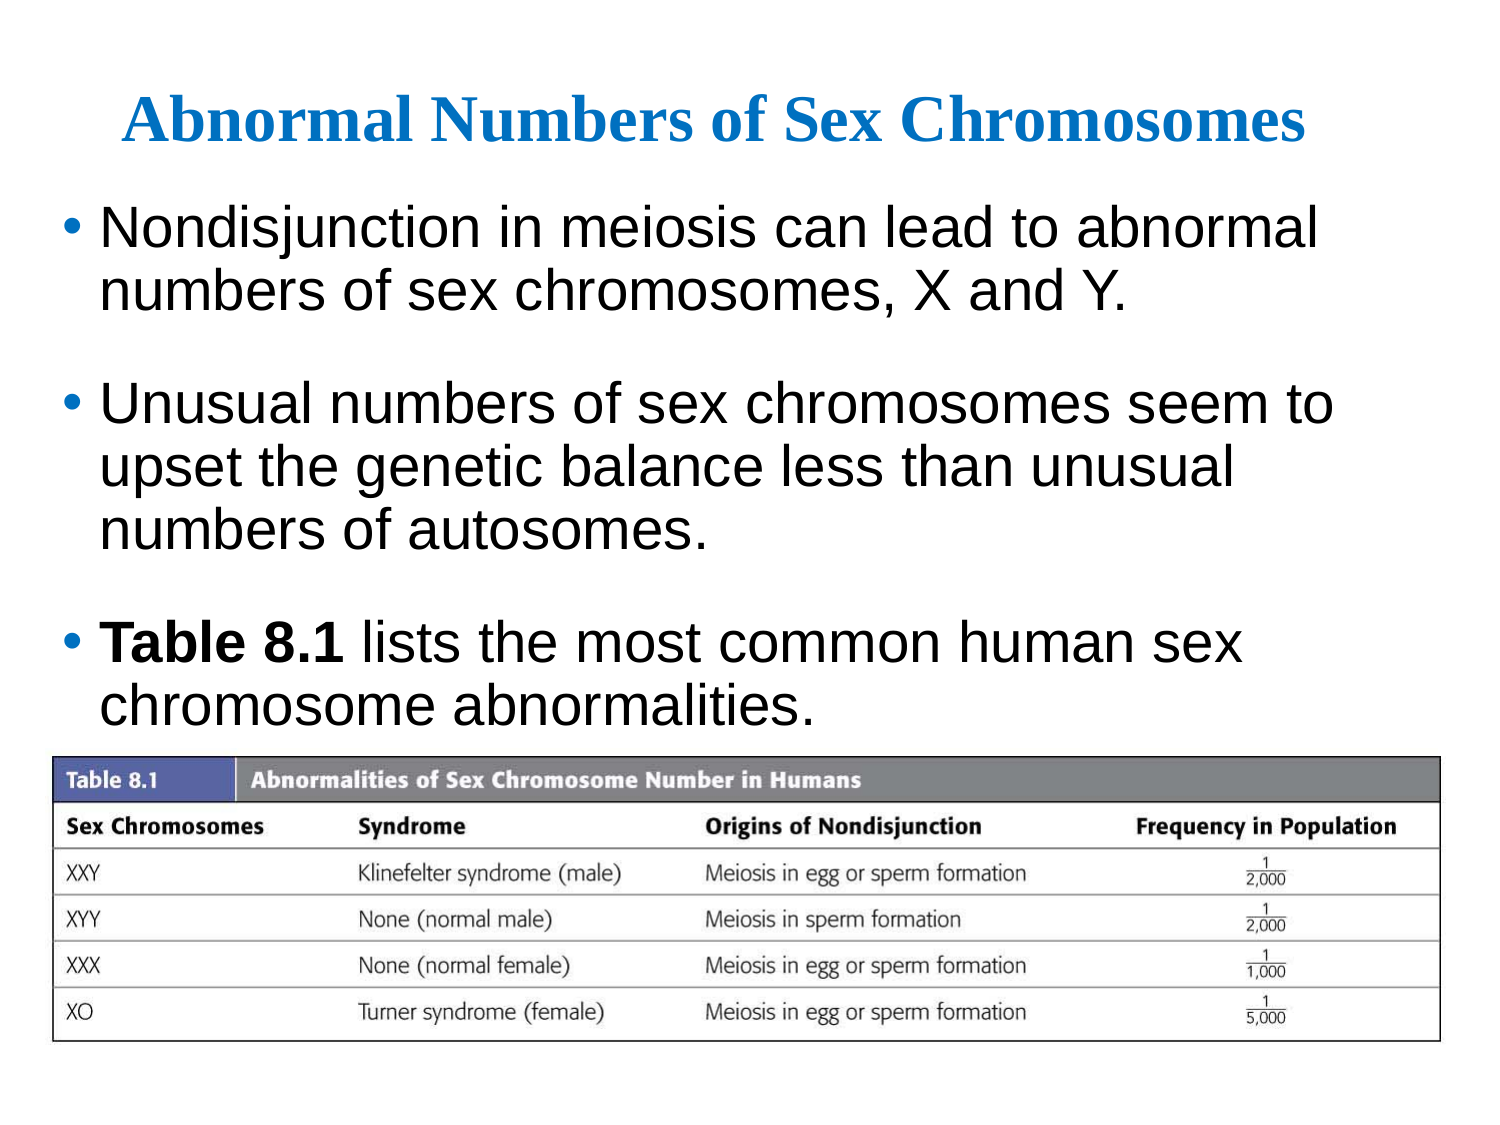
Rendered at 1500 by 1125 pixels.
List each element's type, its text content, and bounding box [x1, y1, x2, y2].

picture [45, 748, 1448, 1052]
list Nondisjunction in meiosis can lead to abnormal numbers of sex chromosomes, X and Y. Unusual numbers of sex chromosomes seem to upset the genetic balance less than unusual numbers of autosomes. Table 8.1 lists the most common human sex chromosome abnormalities. [47, 189, 1449, 739]
title Abnormal Numbers of Sex Chromosomes [106, 76, 1336, 160]
